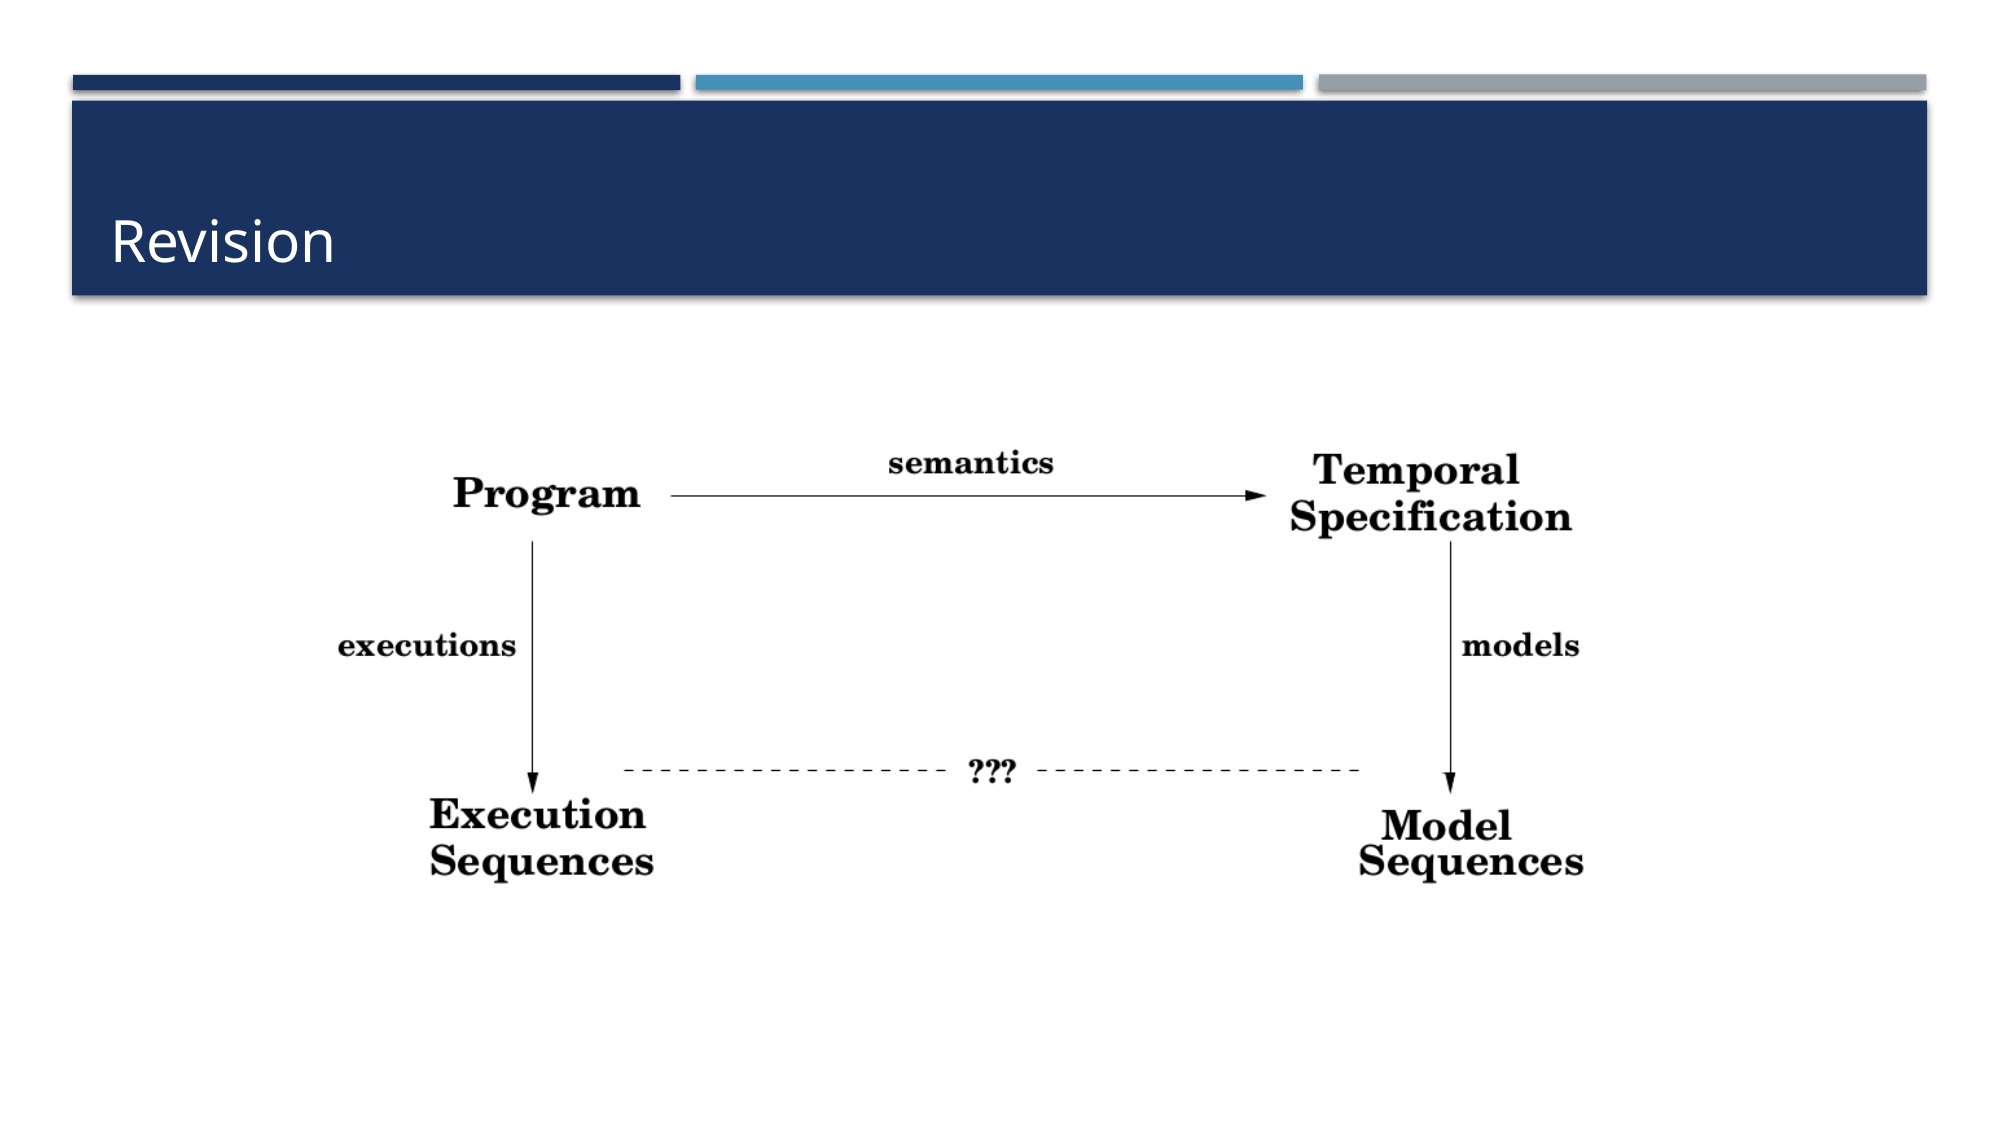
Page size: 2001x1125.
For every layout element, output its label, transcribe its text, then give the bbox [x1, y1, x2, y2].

picture [299, 409, 1625, 916]
text_box Revision [95, 115, 1905, 281]
